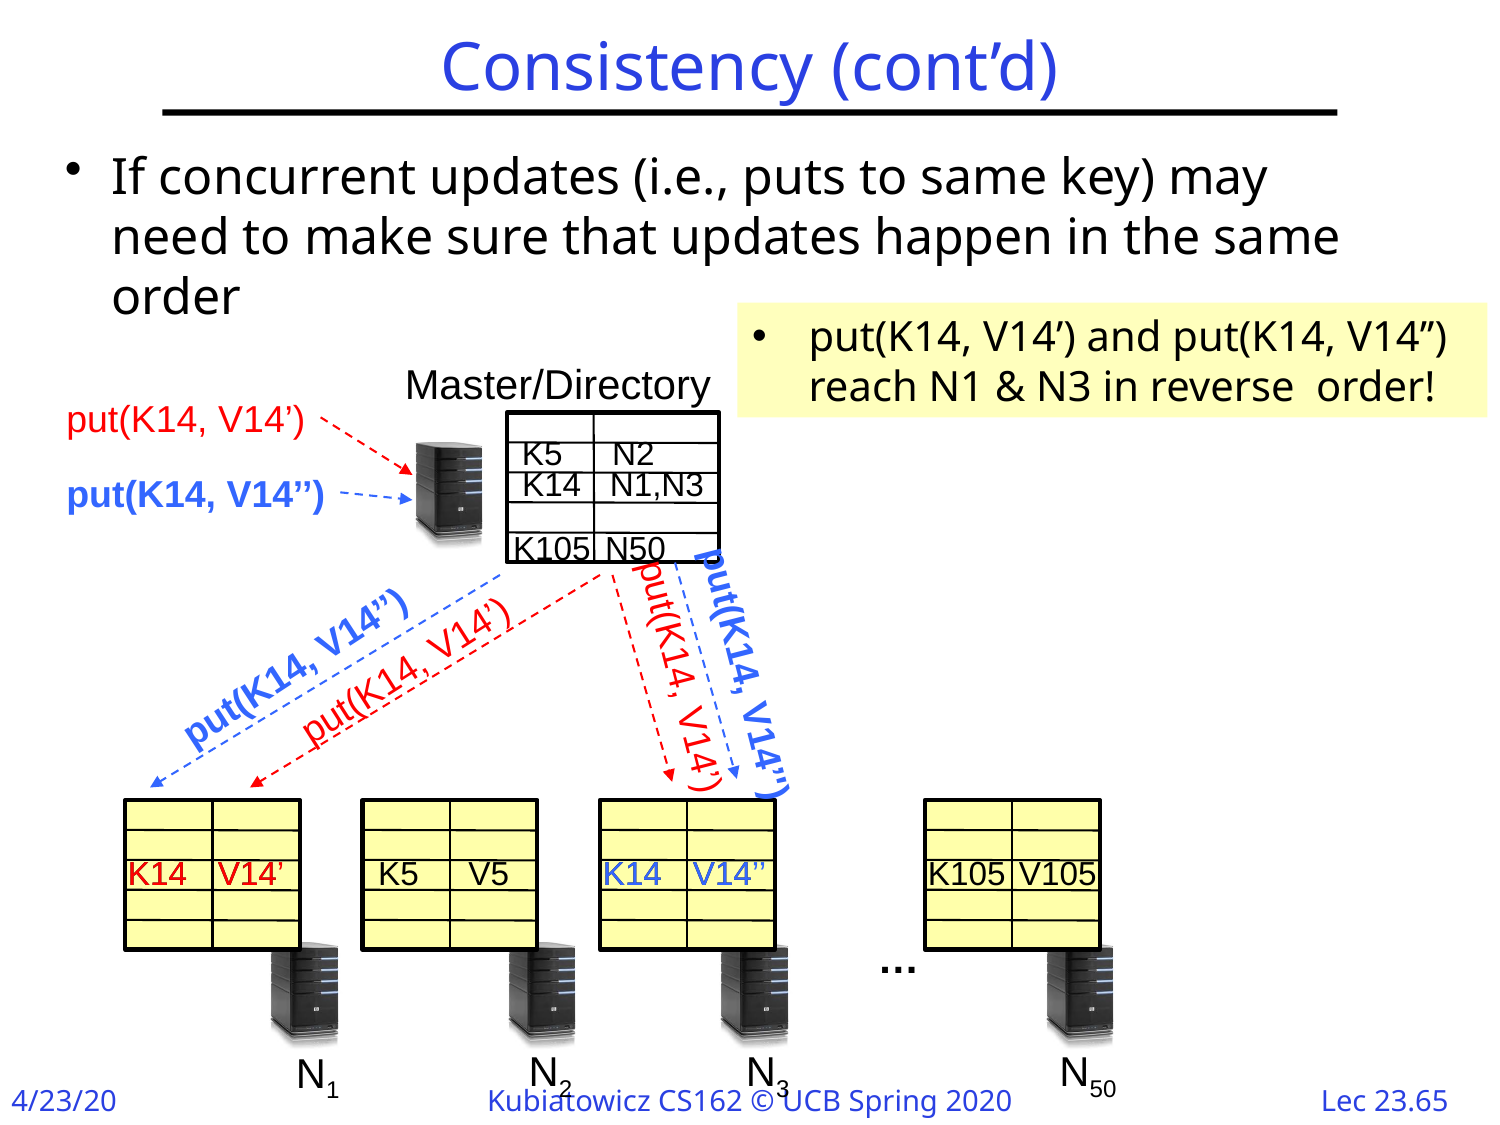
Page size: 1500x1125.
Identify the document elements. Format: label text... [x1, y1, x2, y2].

text_box V105 [1104, 844, 1112, 900]
picture [699, 937, 813, 1051]
list If concurrent updates (i.e., puts to same key) may need to make sure that updates happen in the same order [50, 137, 1400, 975]
text_box N1 [280, 1060, 355, 1112]
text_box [674, 527, 778, 820]
text_box N2 [513, 1060, 588, 1110]
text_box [612, 540, 669, 814]
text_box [506, 412, 720, 455]
text_box Master/Directory [390, 350, 727, 415]
text_box N50 [1044, 1058, 1132, 1110]
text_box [112, 844, 301, 901]
picture [1024, 937, 1138, 1051]
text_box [506, 519, 720, 563]
picture [393, 437, 506, 551]
text_box K105 [498, 560, 508, 573]
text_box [587, 844, 783, 901]
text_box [362, 799, 538, 951]
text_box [124, 799, 301, 844]
picture [487, 937, 601, 1051]
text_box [924, 799, 1101, 951]
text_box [147, 574, 248, 788]
text_box K105 [913, 844, 919, 900]
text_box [49, 462, 413, 524]
picture [249, 937, 363, 1051]
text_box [506, 455, 730, 512]
text_box N3 [730, 1060, 805, 1110]
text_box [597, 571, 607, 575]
text_box put(K14, V14’) and put(K14, V14’’) reach N1 & N3 in reverse order! [737, 302, 1488, 418]
text_box … [862, 924, 935, 990]
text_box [599, 799, 776, 842]
title Consistency (cont’d) [162, 24, 1338, 113]
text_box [49, 387, 413, 462]
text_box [599, 908, 776, 951]
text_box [124, 906, 301, 951]
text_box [249, 574, 601, 788]
